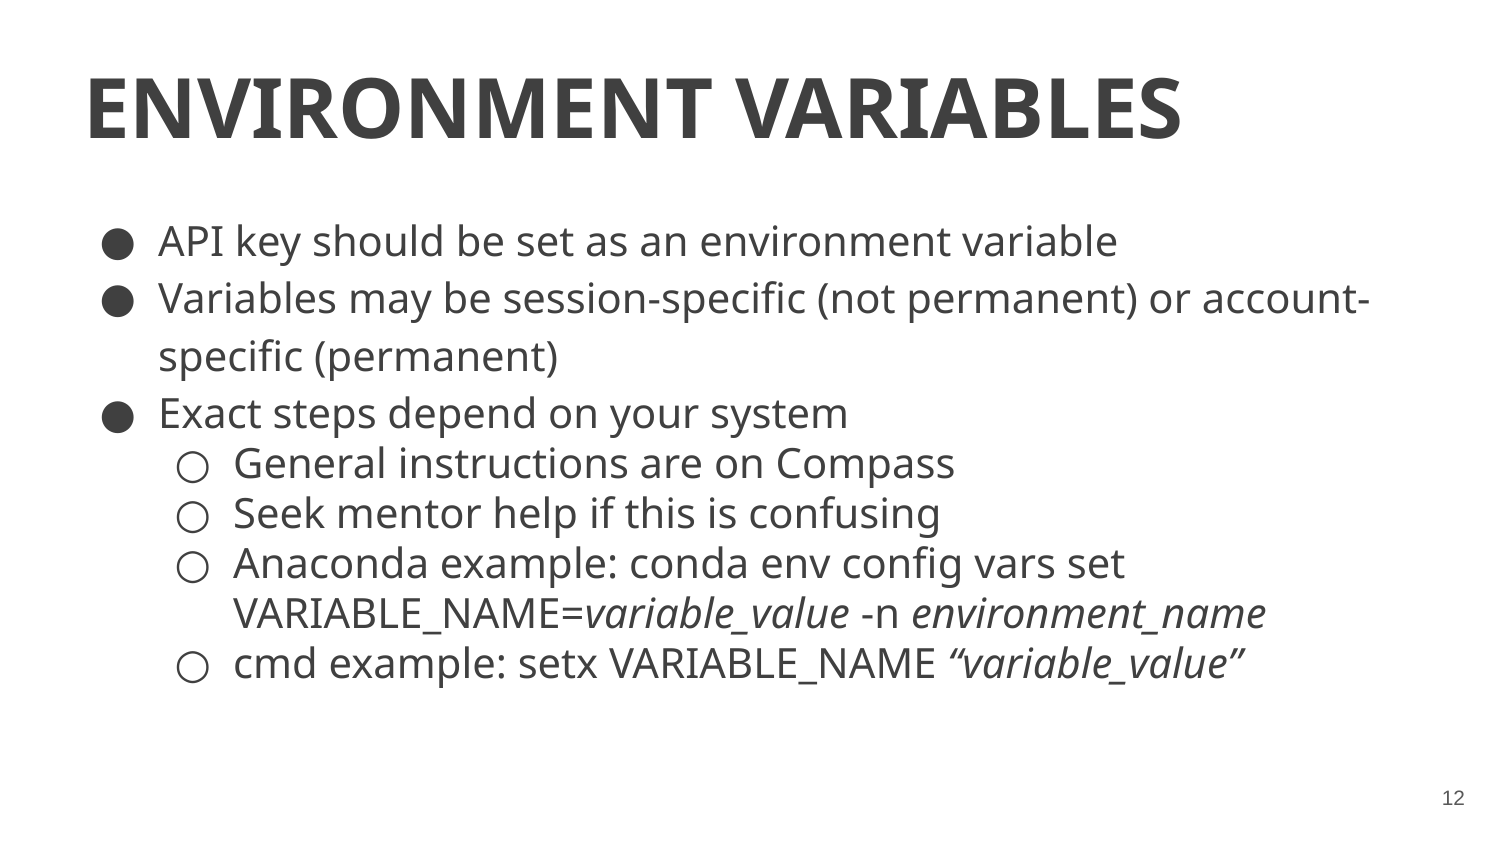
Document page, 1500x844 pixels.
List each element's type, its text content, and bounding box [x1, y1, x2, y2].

slide_number ‹#› [1389, 764, 1480, 830]
text_box API key should be set as an environment variable Variables may be session-specific (not permanent) or account-specific (permanent) Exact steps depend on your system General instructions are on Compass Seek mentor help if this is confusing Anaconda example: conda env config vars set VARIABLE_NAME=variable_value -n environment_name cmd example: setx VARIABLE_NAME “variable_value” [68, 191, 1390, 765]
text_box ENVIRONMENT VARIABLES [68, 40, 1480, 192]
